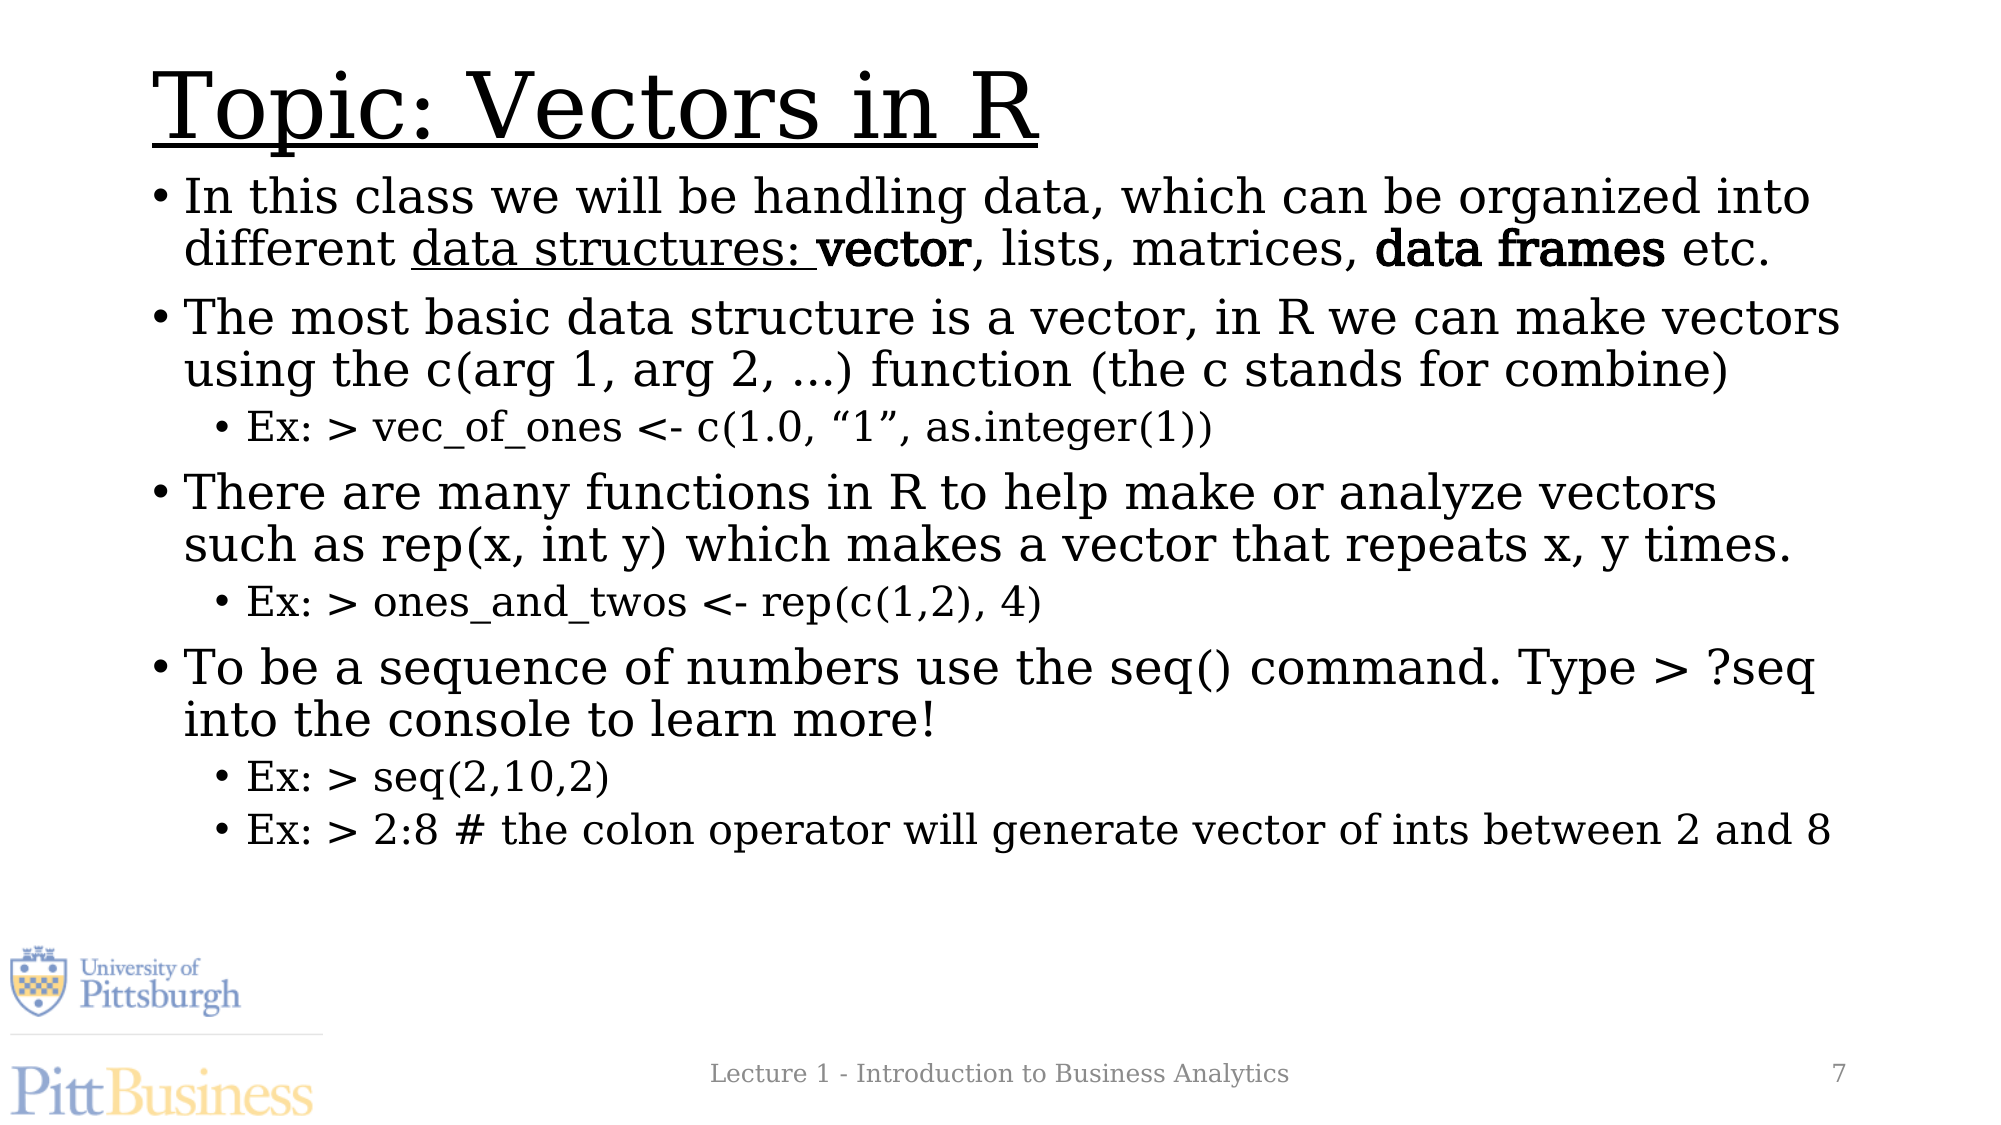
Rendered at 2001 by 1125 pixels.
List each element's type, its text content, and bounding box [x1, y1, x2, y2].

slide_number 7 [1412, 1042, 1863, 1103]
list In this class we will be handling data, which can be organized into different data structures: vector, lists, matrices, data frames etc. The most basic data structure is a vector, in R we can make vectors using the c(arg 1, arg 2, …) function (the c stands for combine) Ex: > vec_of_ones <- c(1.0, “1”, as.integer(1)) There are many functions in R to help make or analyze vectors such as rep(x, int y) which makes a vector that repeats x, y times. Ex: > ones_and_twos <- rep(c(1,2), 4) To be a sequence of numbers use the seq() command. Type > ?seq into the console to learn more! Ex: > seq(2,10,2) Ex: > 2:8 # the colon operator will generate vector of ints between 2 and 8 [137, 164, 1863, 926]
footer Lecture 1 - Introduction to Business Analytics [662, 1042, 1338, 1103]
title Topic: Vectors in R [137, 0, 1563, 164]
